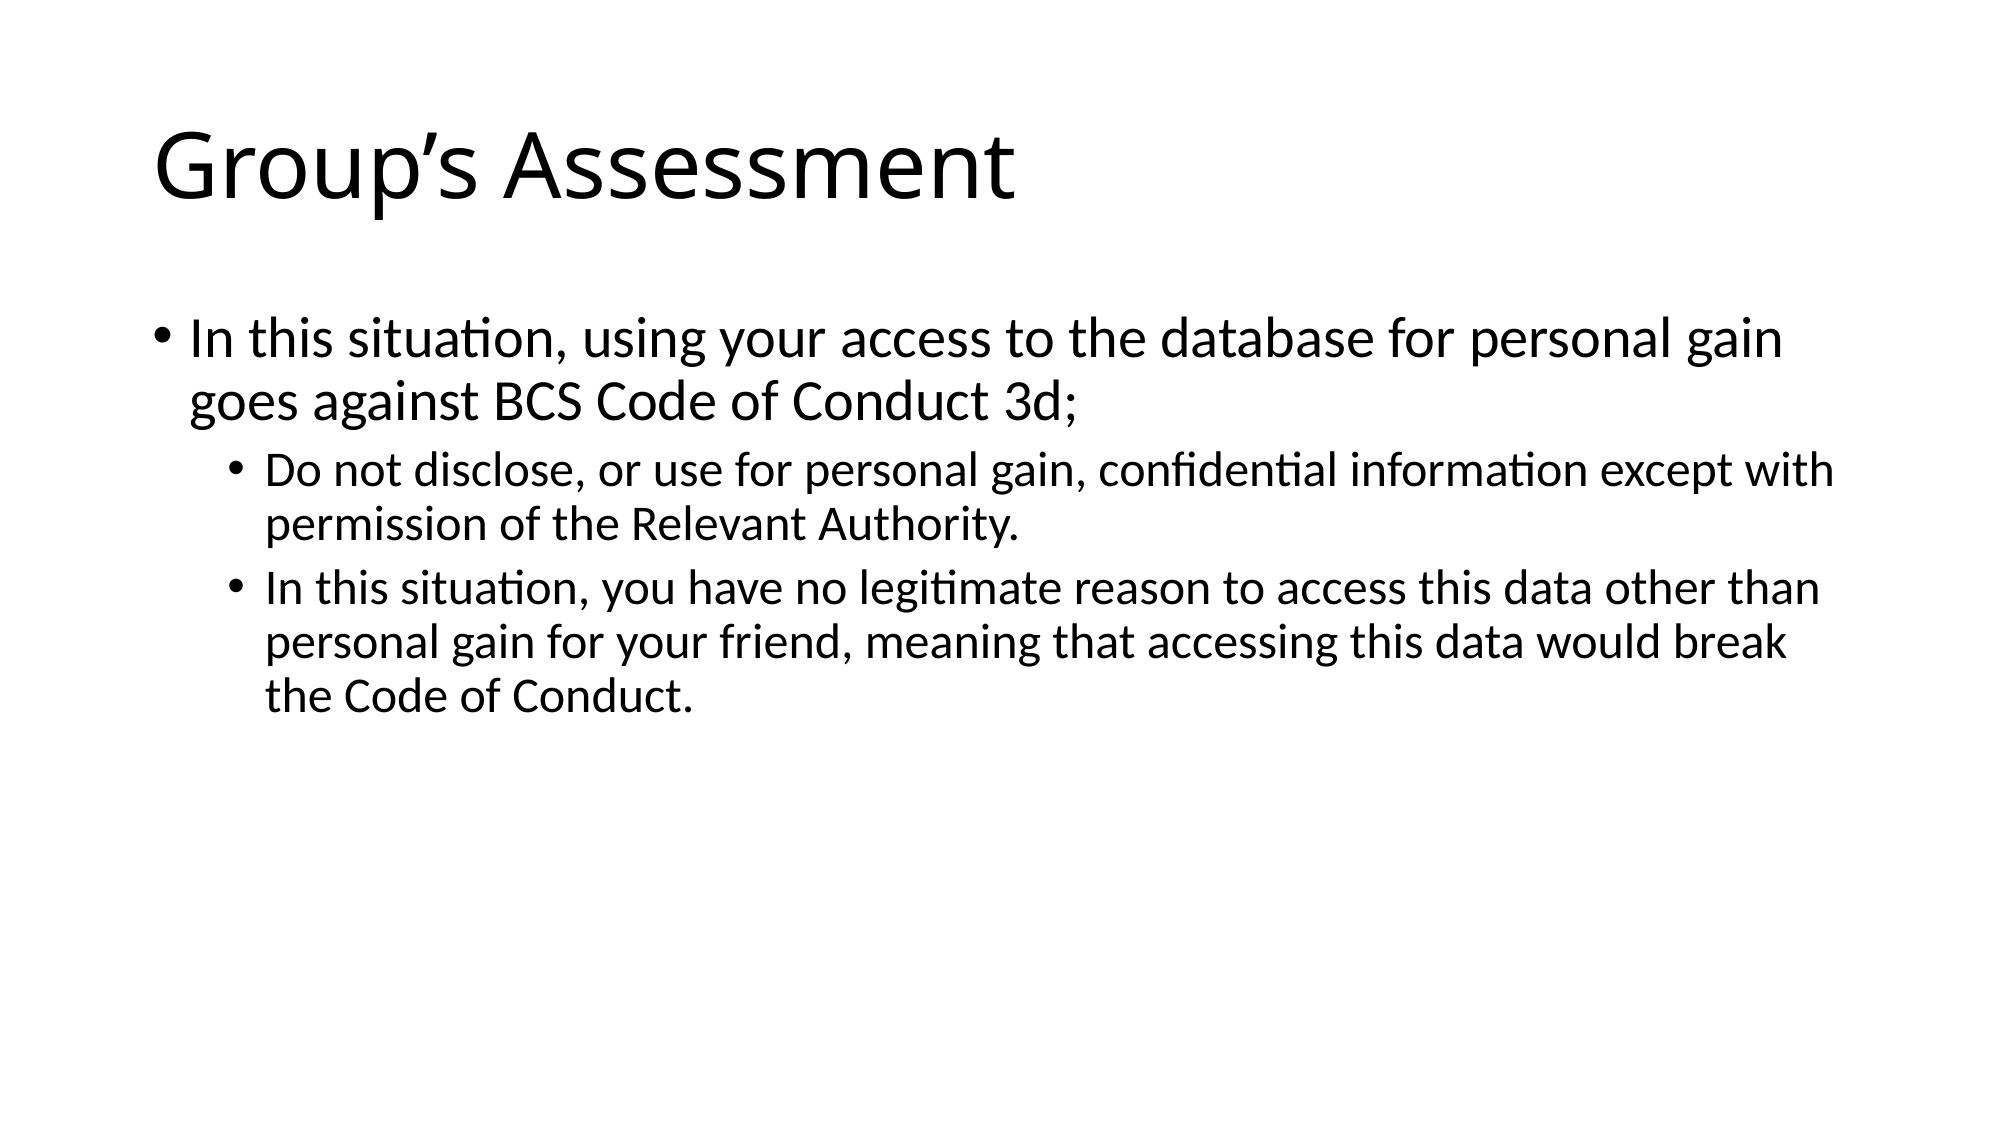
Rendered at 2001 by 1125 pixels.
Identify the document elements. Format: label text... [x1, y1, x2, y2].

title Group’s Assessment [137, 59, 1863, 278]
list In this situation, using your access to the database for personal gain goes against BCS Code of Conduct 3d; Do not disclose, or use for personal gain, confidential information except with permission of the Relevant Authority. In this situation, you have no legitimate reason to access this data other than personal gain for your friend, meaning that accessing this data would break the Code of Conduct. [137, 299, 1863, 1014]
